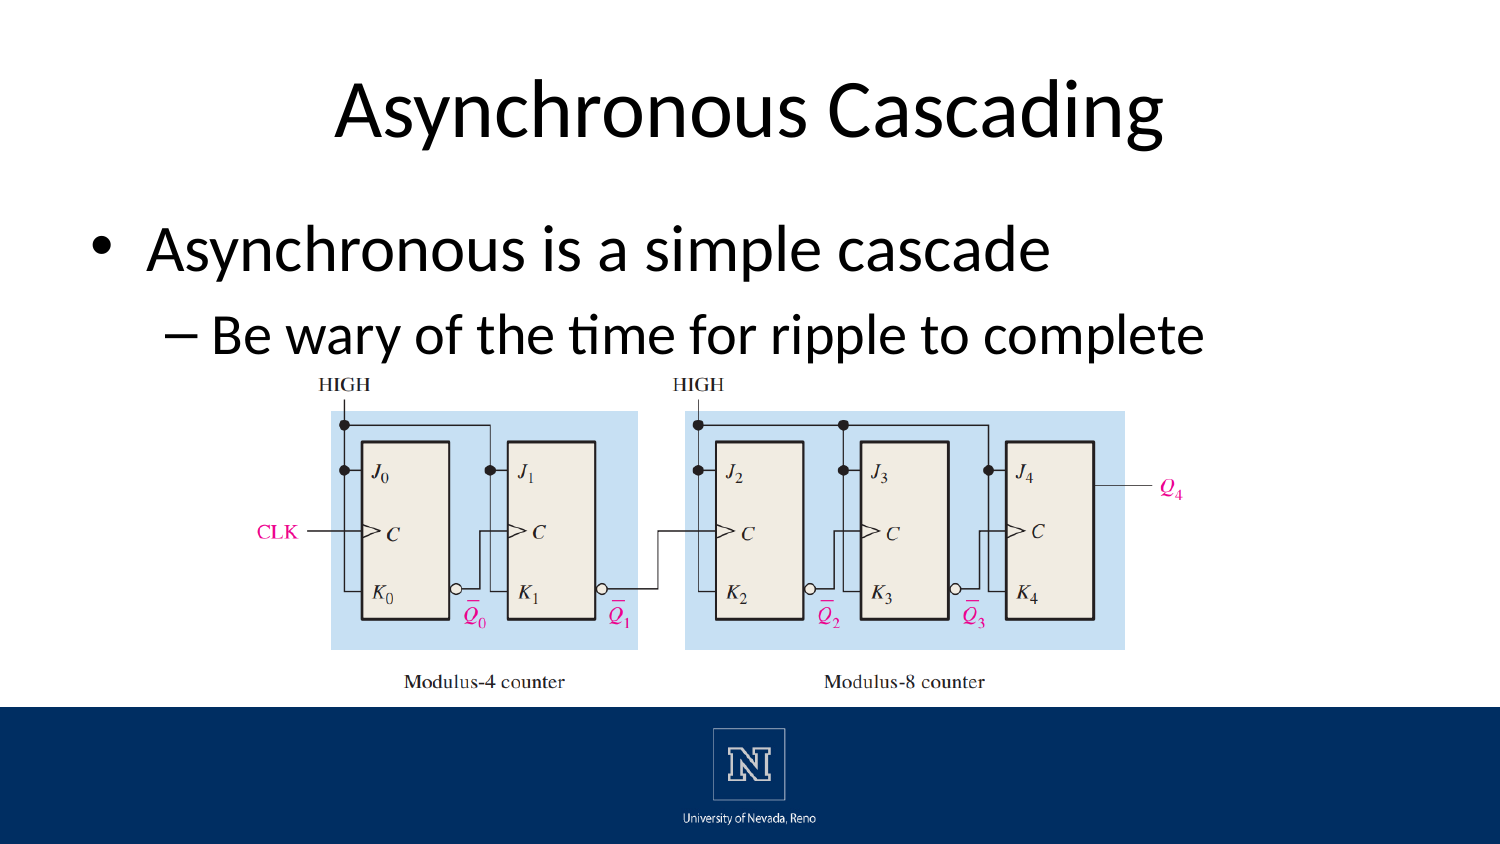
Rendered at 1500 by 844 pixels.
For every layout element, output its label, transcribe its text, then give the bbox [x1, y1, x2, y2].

picture [0, 707, 1500, 844]
title Asynchronous Cascading [75, 33, 1425, 175]
list Asynchronous is a simple cascade Be wary of the time for ripple to complete [75, 196, 1425, 754]
picture [241, 367, 1189, 699]
